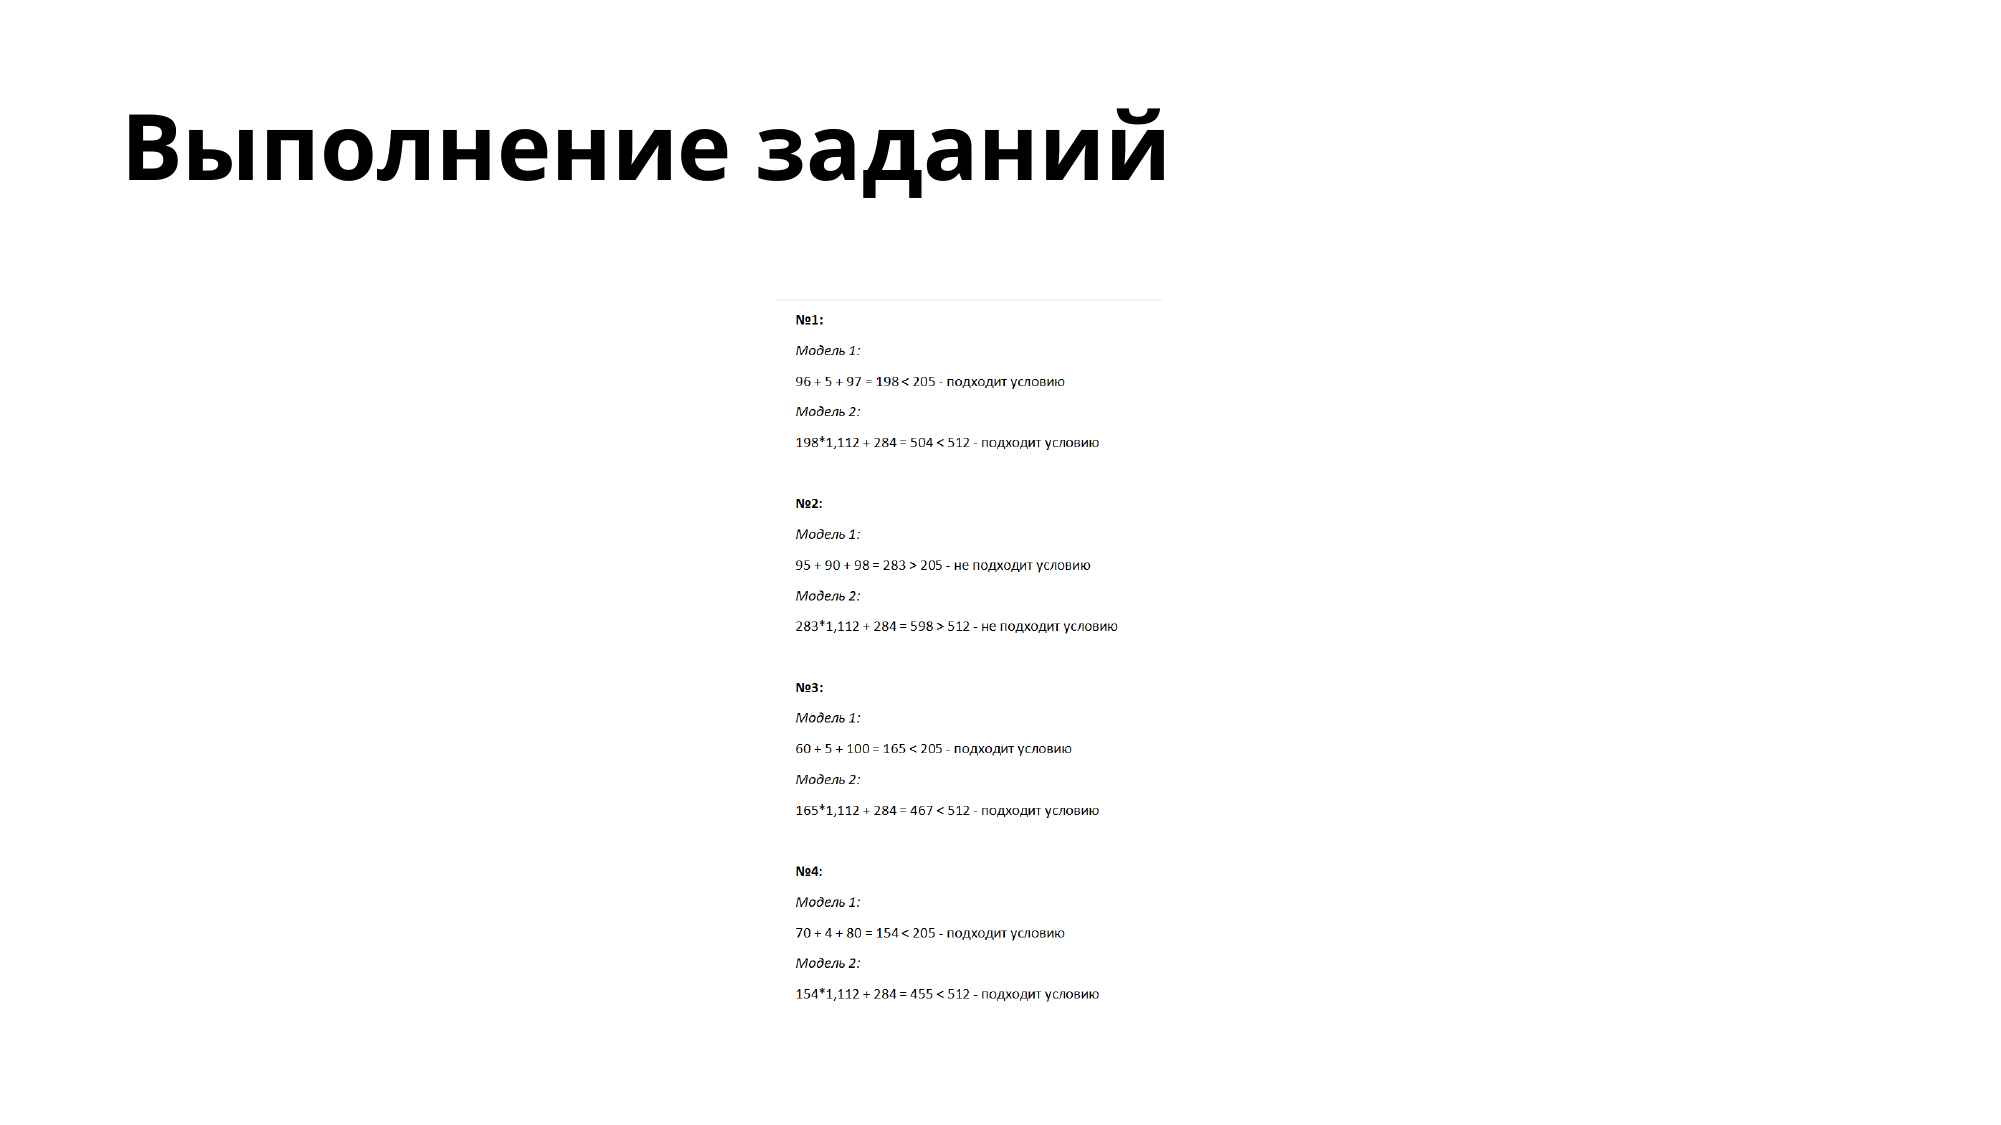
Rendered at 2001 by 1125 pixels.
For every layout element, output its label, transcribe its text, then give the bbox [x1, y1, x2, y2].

title Выполнение заданий [106, 42, 1832, 260]
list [775, 299, 1162, 1014]
